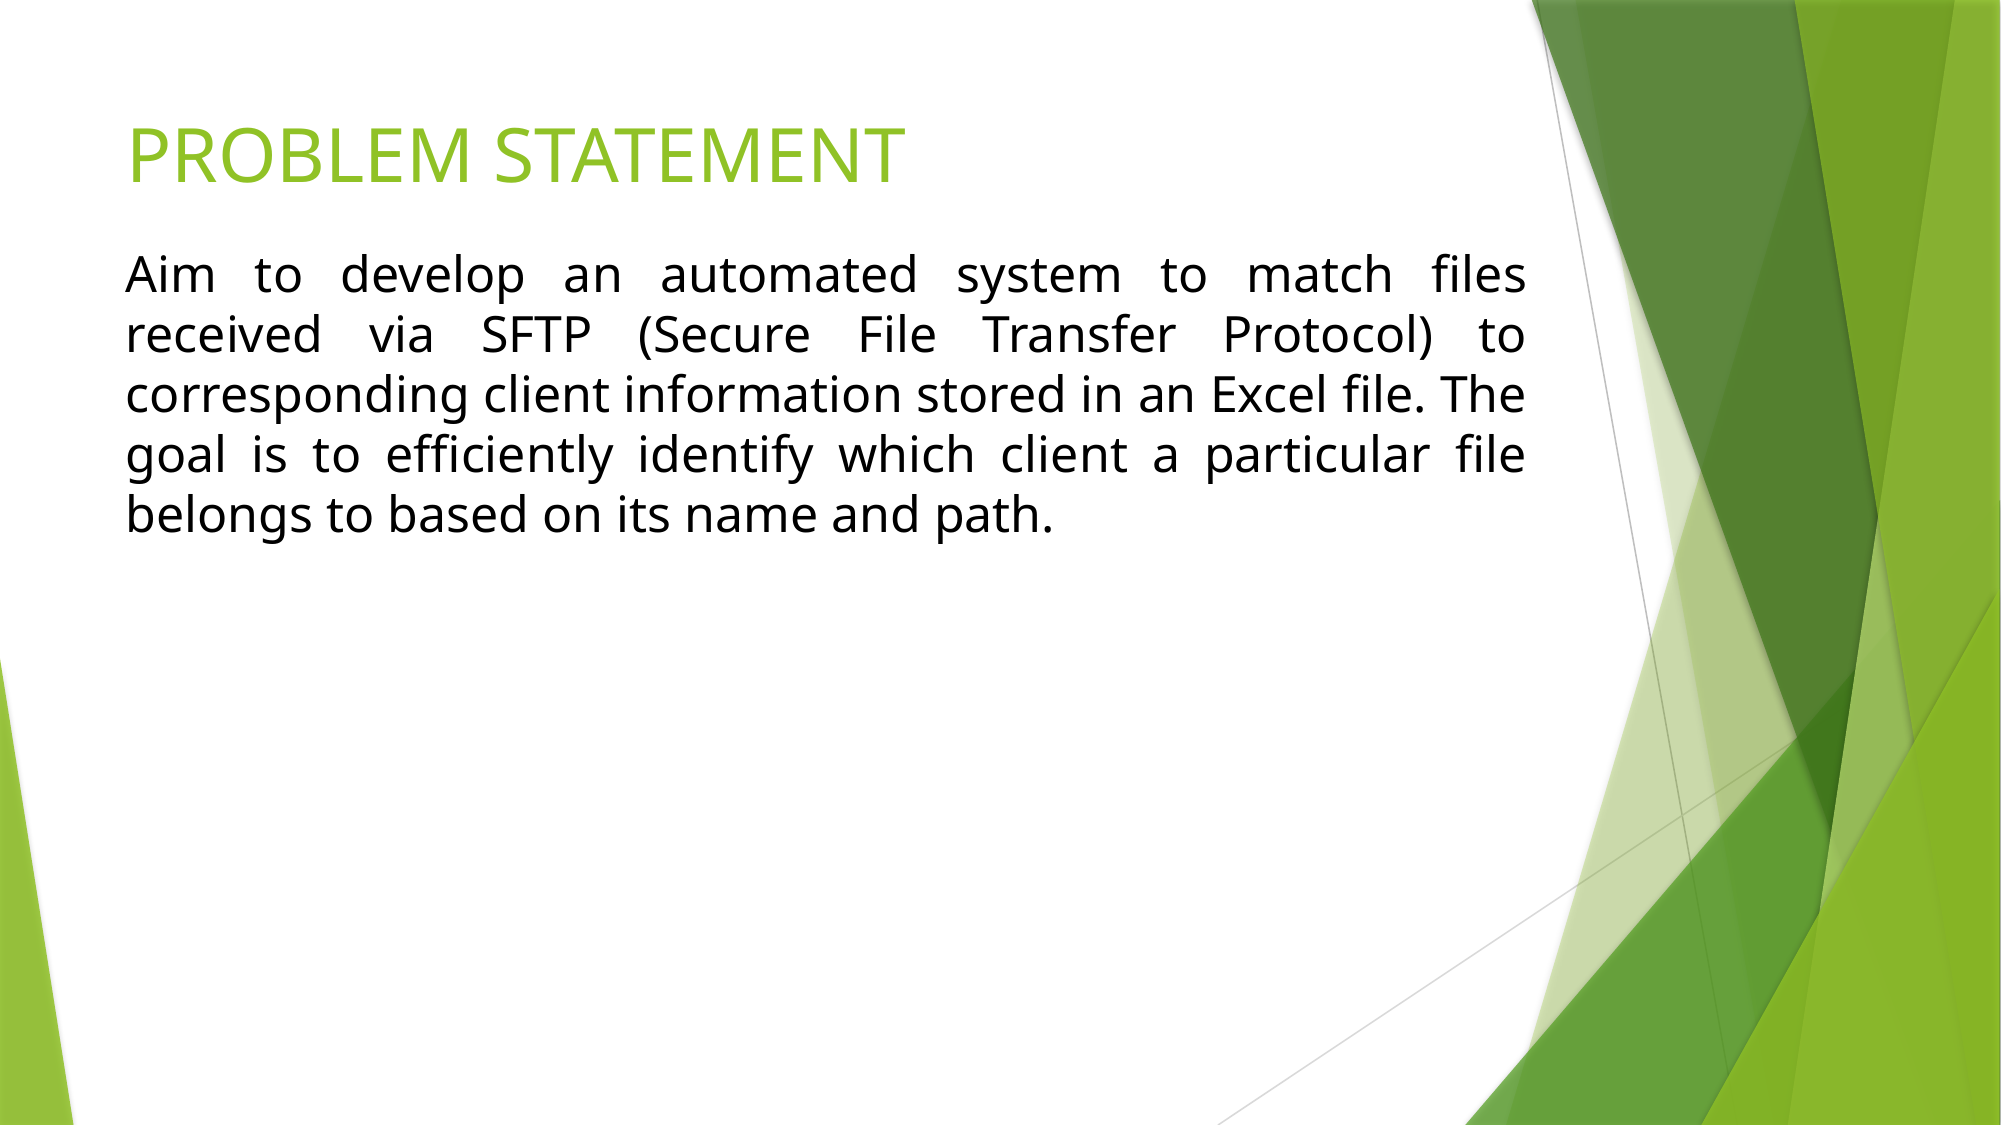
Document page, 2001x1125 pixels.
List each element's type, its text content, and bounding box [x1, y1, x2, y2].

text_box Aim to develop an automated system to match files received via SFTP (Secure File Transfer Protocol) to corresponding client information stored in an Excel file. The goal is to efficiently identify which client a particular file belongs to based on its name and path. [111, 235, 1543, 550]
title PROBLEM STATEMENT [111, 99, 1502, 235]
